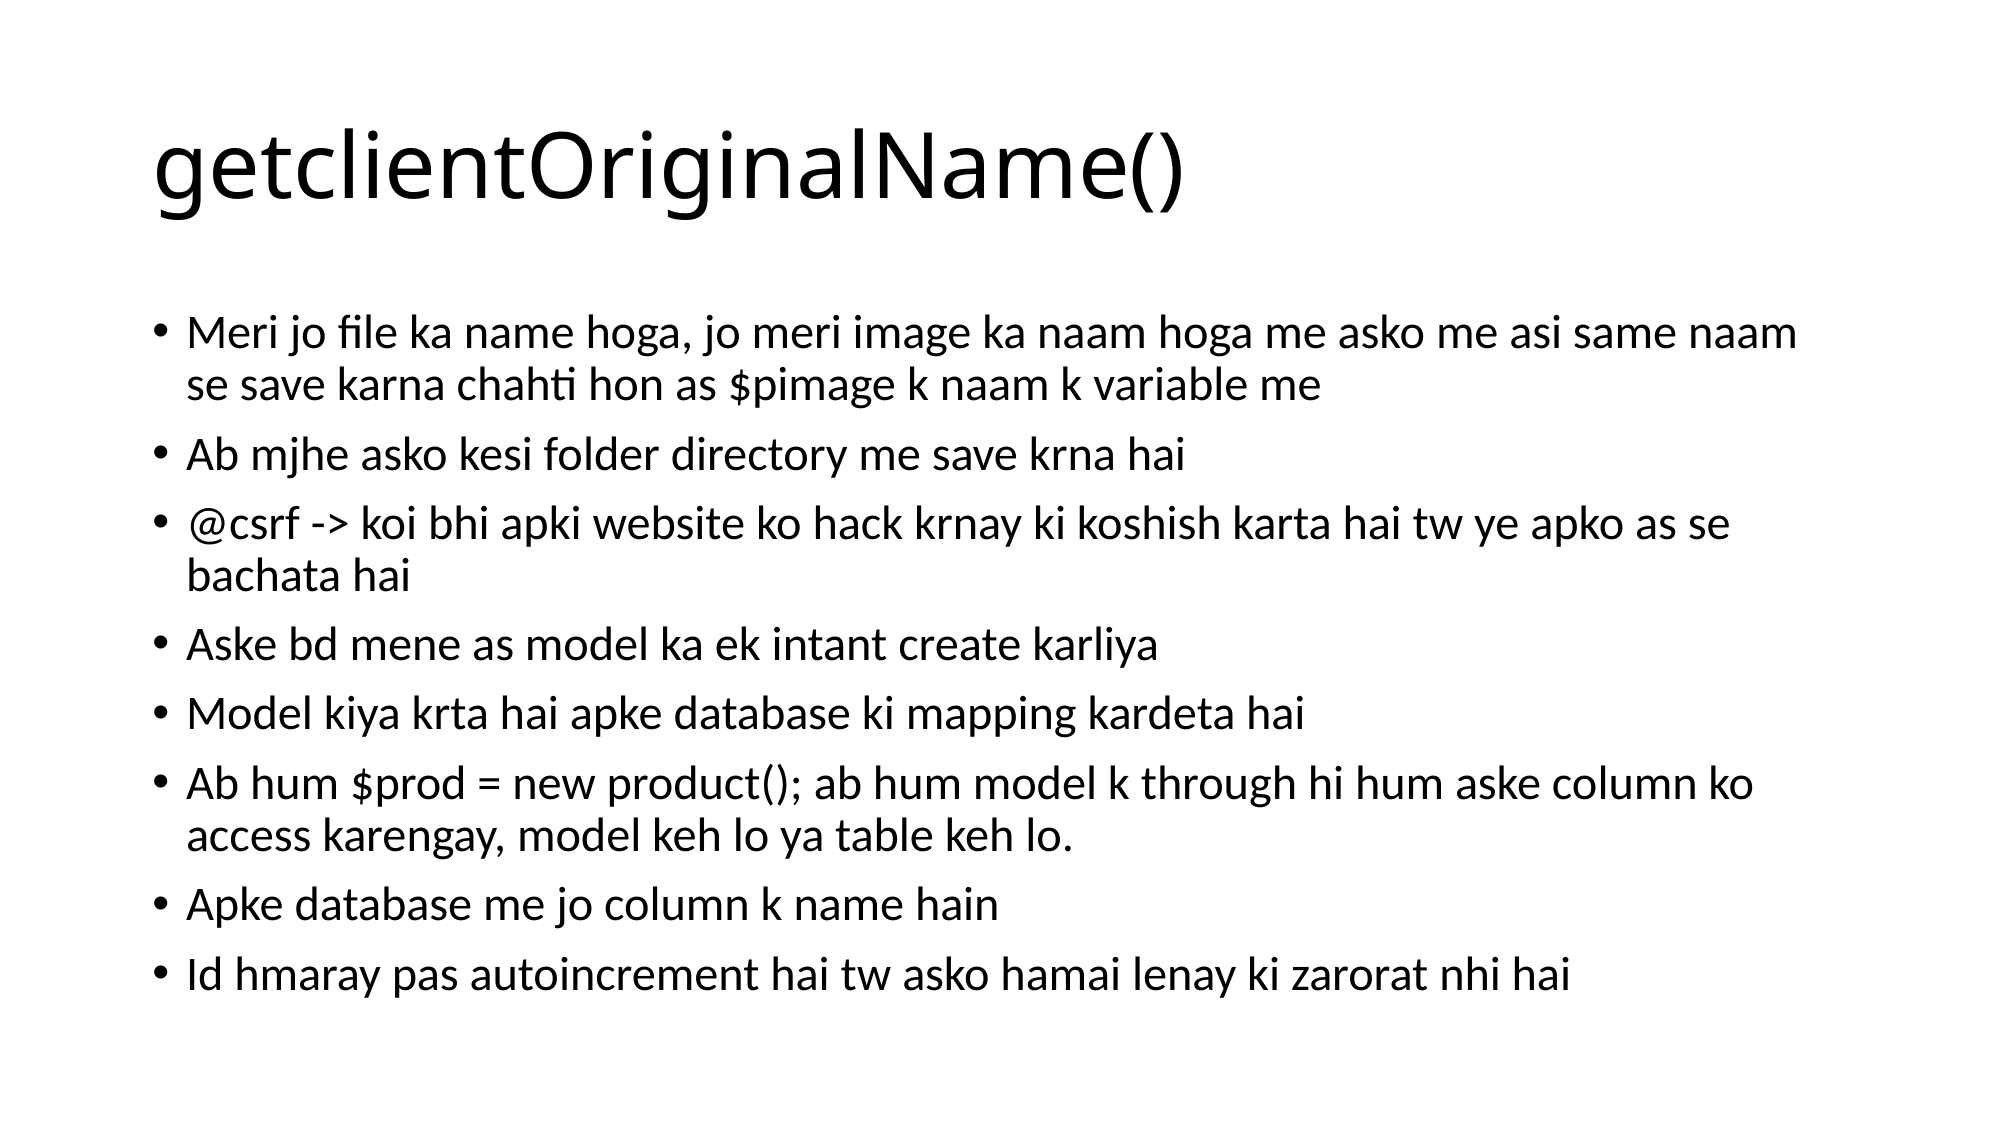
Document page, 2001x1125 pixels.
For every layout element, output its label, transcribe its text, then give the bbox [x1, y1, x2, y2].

list Meri jo file ka name hoga, jo meri image ka naam hoga me asko me asi same naam se save karna chahti hon as $pimage k naam k variable me Ab mjhe asko kesi folder directory me save krna hai @csrf -> koi bhi apki website ko hack krnay ki koshish karta hai tw ye apko as se bachata hai Aske bd mene as model ka ek intant create karliya Model kiya krta hai apke database ki mapping kardeta hai Ab hum $prod = new product(); ab hum model k through hi hum aske column ko access karengay, model keh lo ya table keh lo. Apke database me jo column k name hain Id hmaray pas autoincrement hai tw asko hamai lenay ki zarorat nhi hai [137, 299, 1863, 1014]
title getclientOriginalName() [137, 59, 1863, 278]
